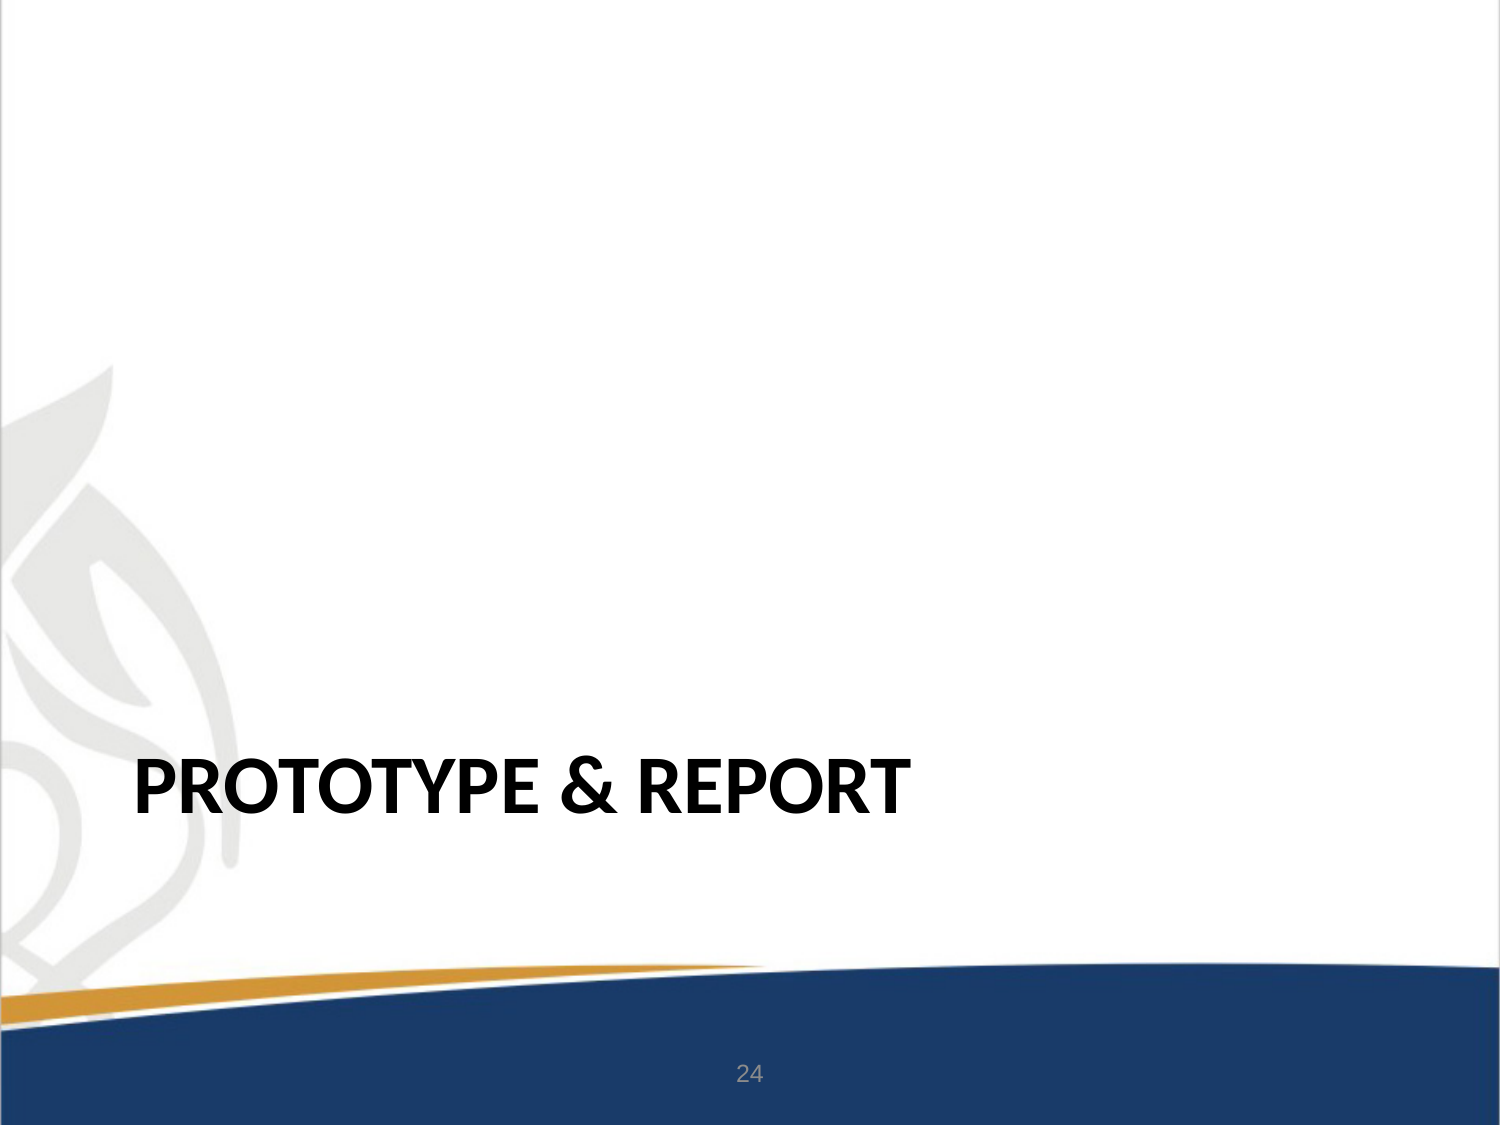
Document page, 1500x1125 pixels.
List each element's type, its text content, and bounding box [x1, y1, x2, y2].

title Prototype & Report [118, 722, 1394, 947]
picture [0, 0, 1500, 1125]
footer 24 [512, 1042, 988, 1103]
